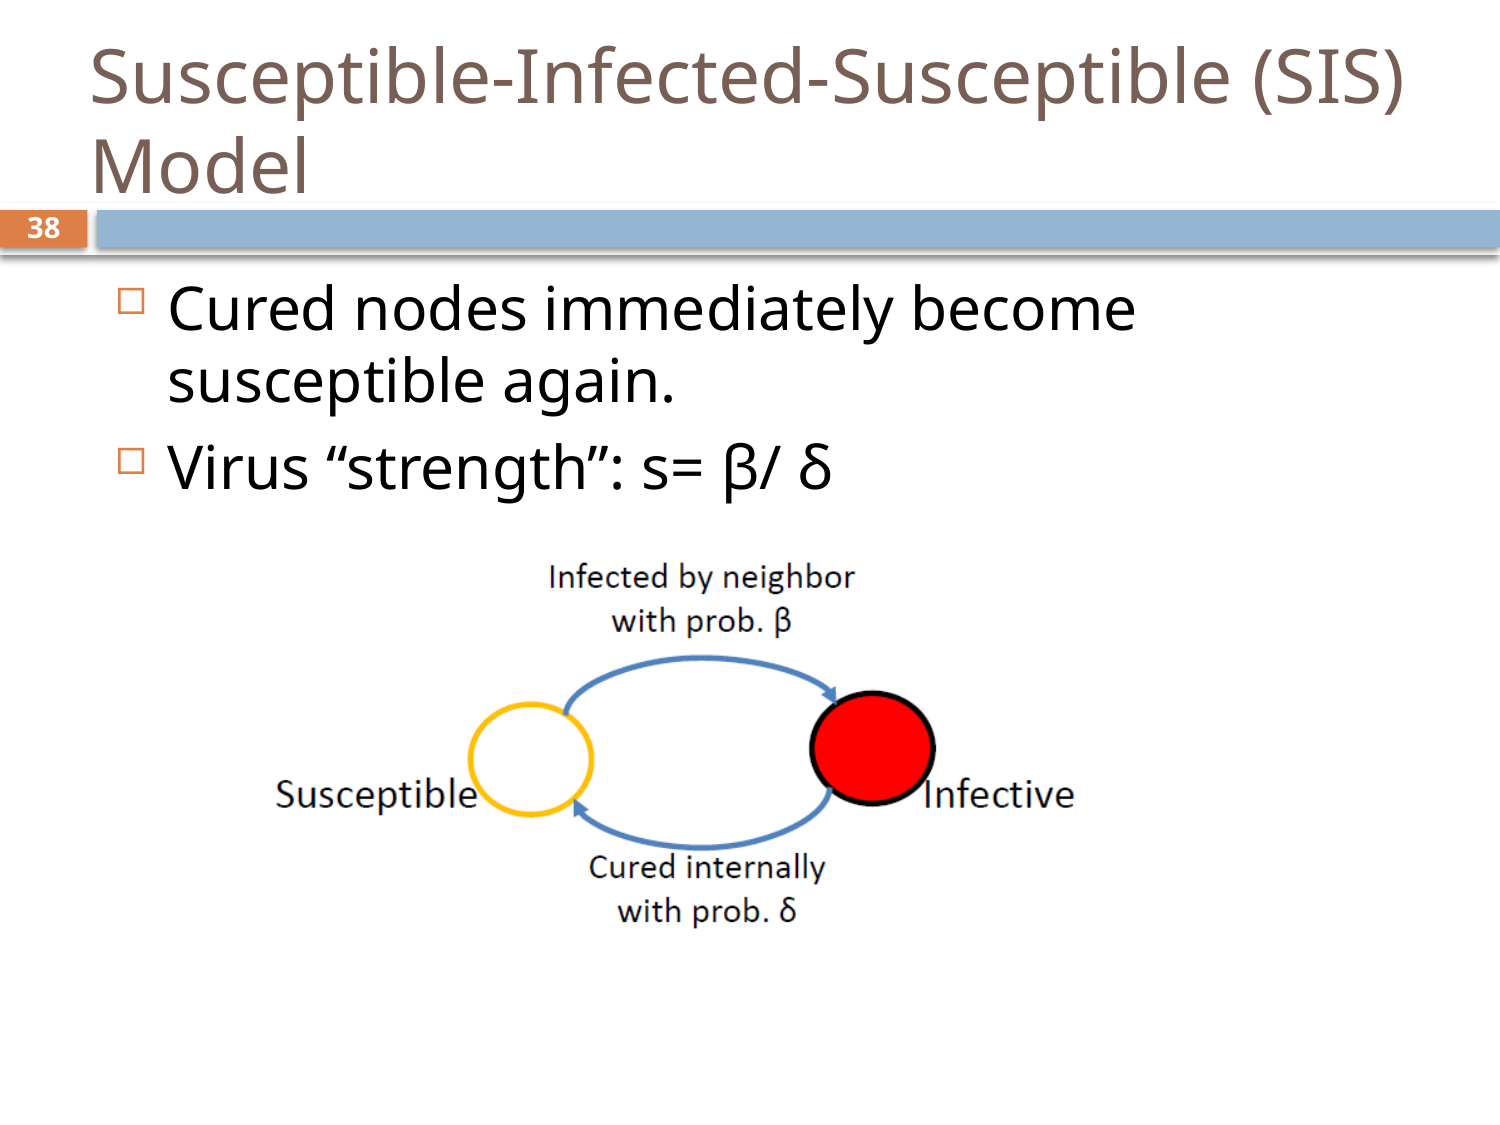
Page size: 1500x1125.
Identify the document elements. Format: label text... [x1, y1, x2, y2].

title Susceptible-Infected-Susceptible (SIS) Model [75, 37, 1463, 200]
slide_number 38 [0, 208, 88, 249]
list Cured nodes immediately become susceptible again. Virus “strength”: s= β/ δ [100, 262, 1438, 1000]
picture [249, 549, 1113, 936]
